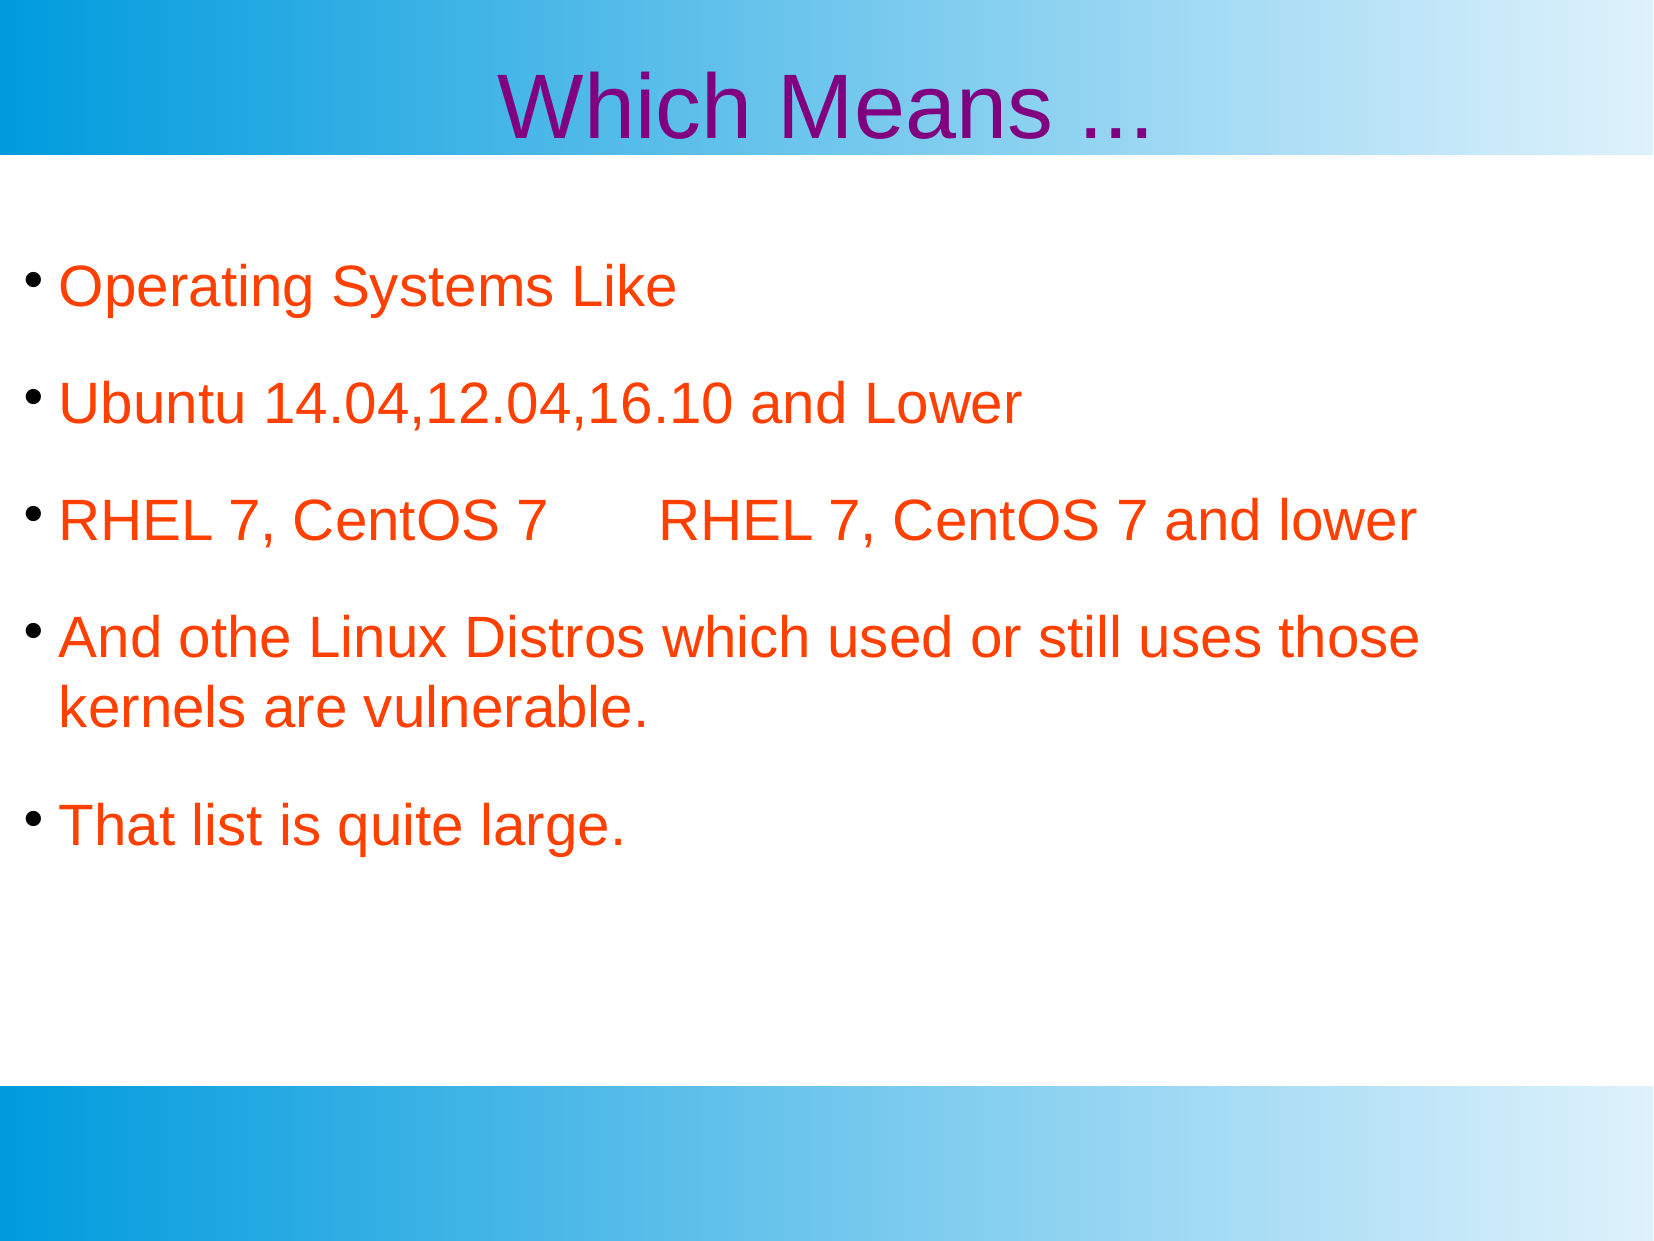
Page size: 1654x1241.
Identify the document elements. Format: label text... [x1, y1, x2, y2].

text_box Which Means ... [82, 46, 1571, 157]
text_box Operating Systems Like Ubuntu 14.04,12.04,16.10 and Lower RHEL 7, CentOS 7 RHEL 7, CentOS 7 and lower And othe Linux Distros which used or still uses those kernels are vulnerable. That list is quite large. [23, 247, 1571, 857]
